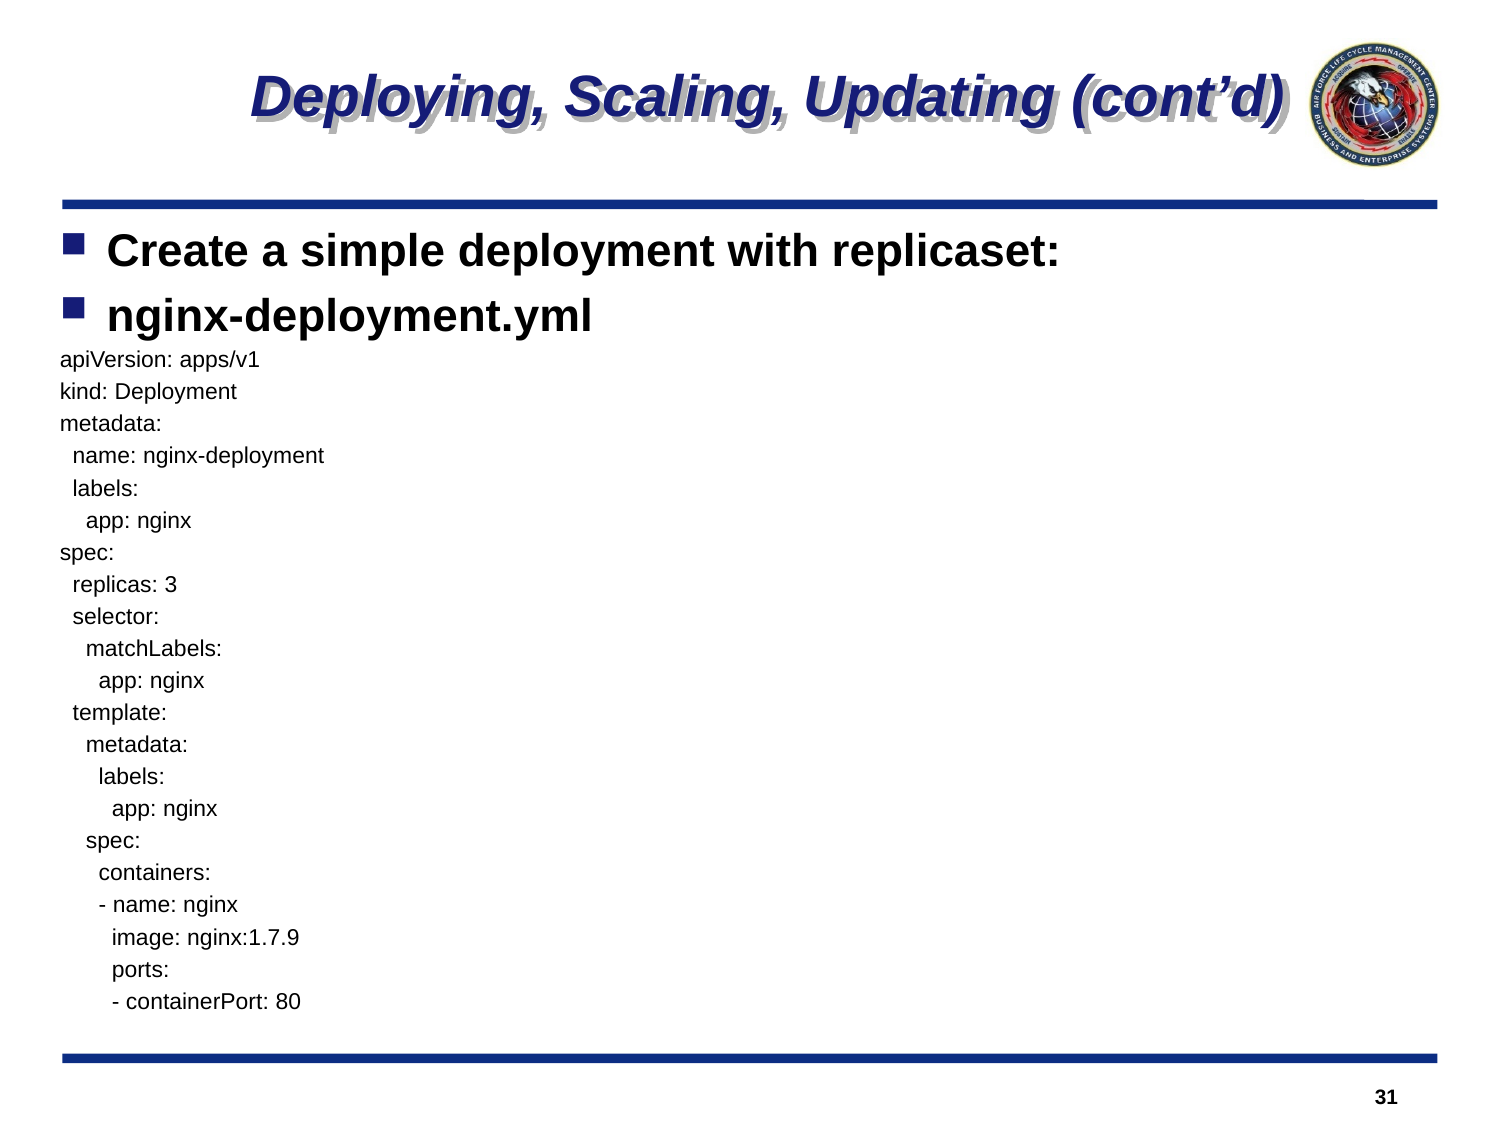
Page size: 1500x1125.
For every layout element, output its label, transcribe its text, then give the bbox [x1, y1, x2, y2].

text_box Deploying, Scaling, Updating (cont’d) [173, 0, 1302, 188]
picture [1306, 38, 1445, 173]
text_box Create a simple deployment with replicaset: nginx-deployment.yml apiVersion: apps/v1 kind: Deployment metadata: name: nginx-deployment labels: app: nginx spec: replicas: 3 selector: matchLabels: app: nginx template: metadata: labels: app: nginx spec: containers: - name: nginx image: nginx:1.7.9 ports: - containerPort: 80 [45, 213, 1445, 1045]
